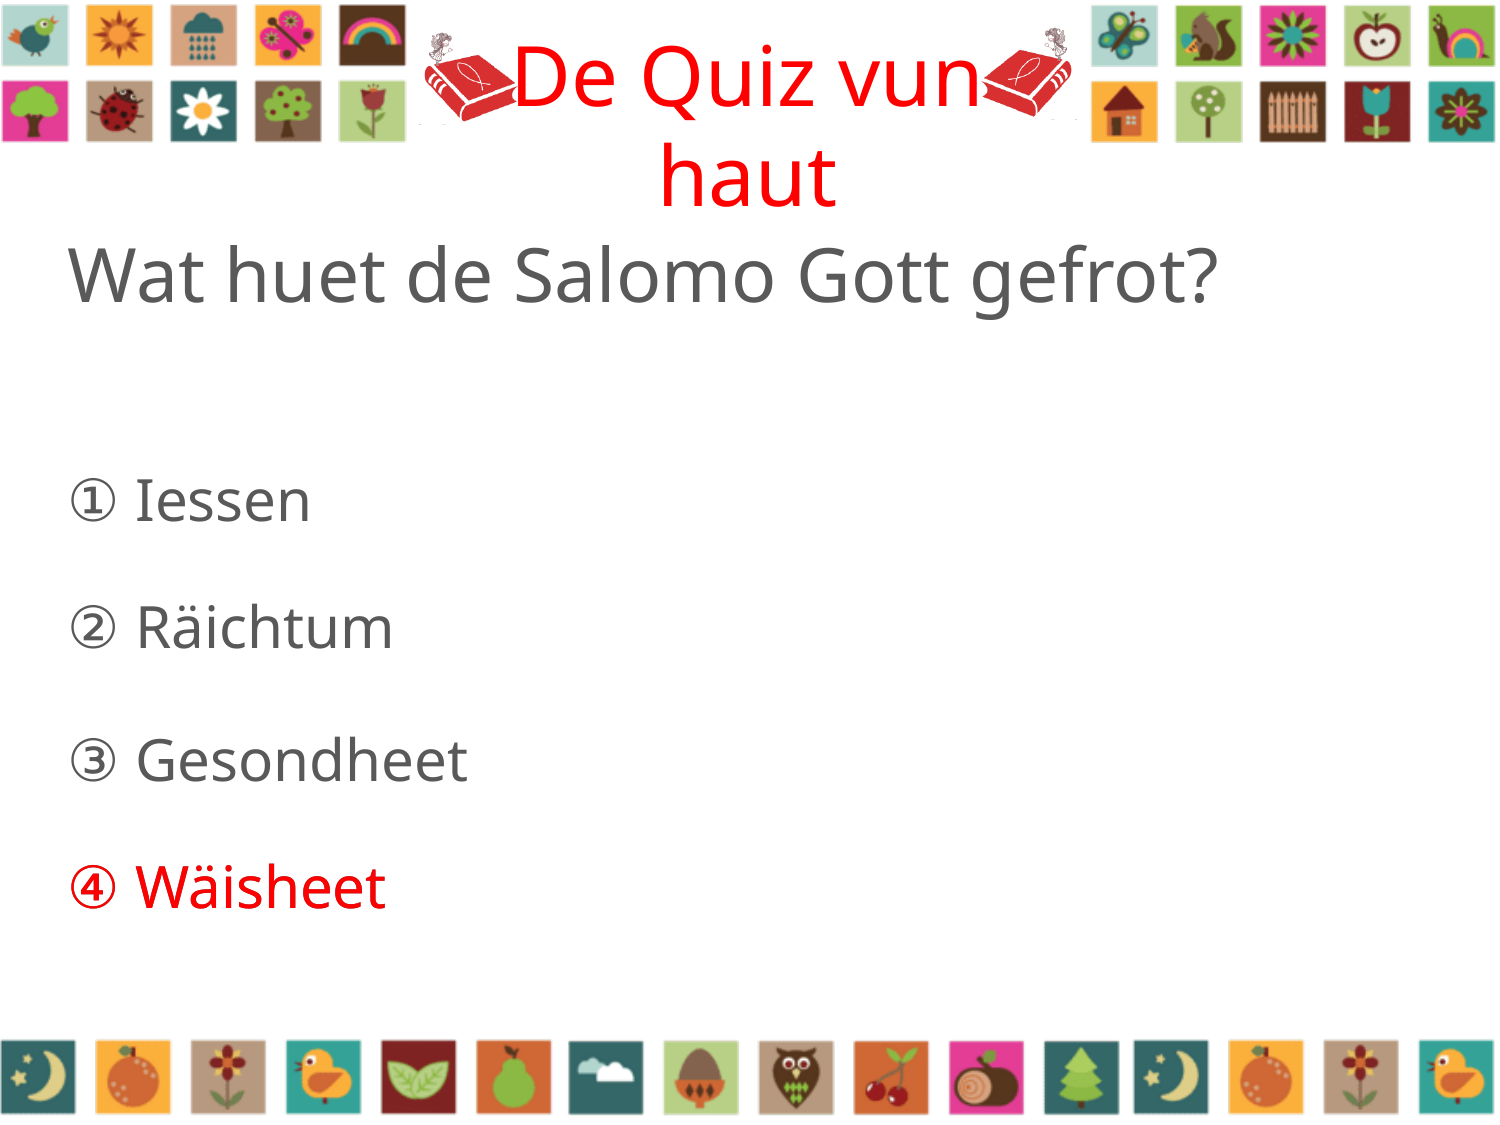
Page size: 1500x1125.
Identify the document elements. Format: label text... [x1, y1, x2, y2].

picture [950, 3, 1500, 150]
text_box ③ Gesondheet [53, 716, 1483, 801]
text_box ① Iessen [53, 456, 1436, 541]
text_box Wat huet de Salomo Gott gefrot? [53, 219, 1436, 325]
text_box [0, 1028, 1500, 1118]
text_box De Quiz vun haut [414, 16, 1080, 219]
text_box ④ Wäisheet [53, 842, 1483, 928]
text_box ② Räichtum [53, 582, 1436, 668]
picture [0, 3, 550, 150]
